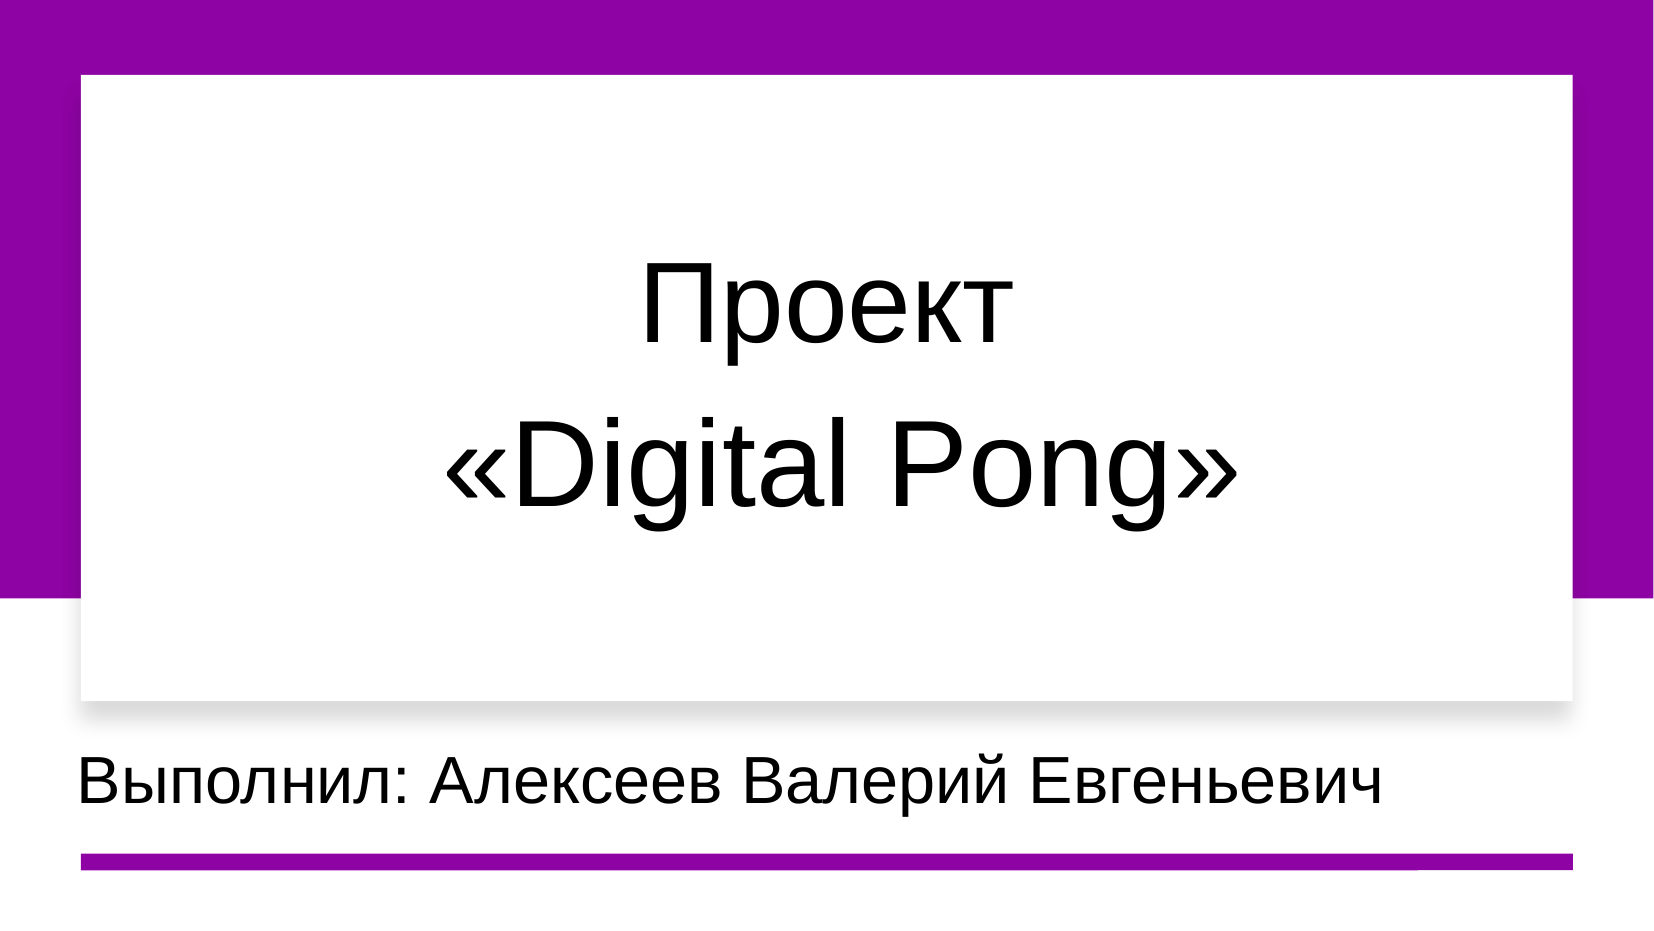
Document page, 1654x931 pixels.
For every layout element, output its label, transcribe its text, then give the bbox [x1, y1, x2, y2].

subtitle Проект «Digital Pong» [80, 74, 1567, 702]
title Выполнил: Алексеев Валерий Евгеньевич [76, 701, 1567, 862]
text_box [1567, 74, 1573, 702]
text_box [0, 0, 1654, 599]
text_box [0, 599, 1654, 930]
